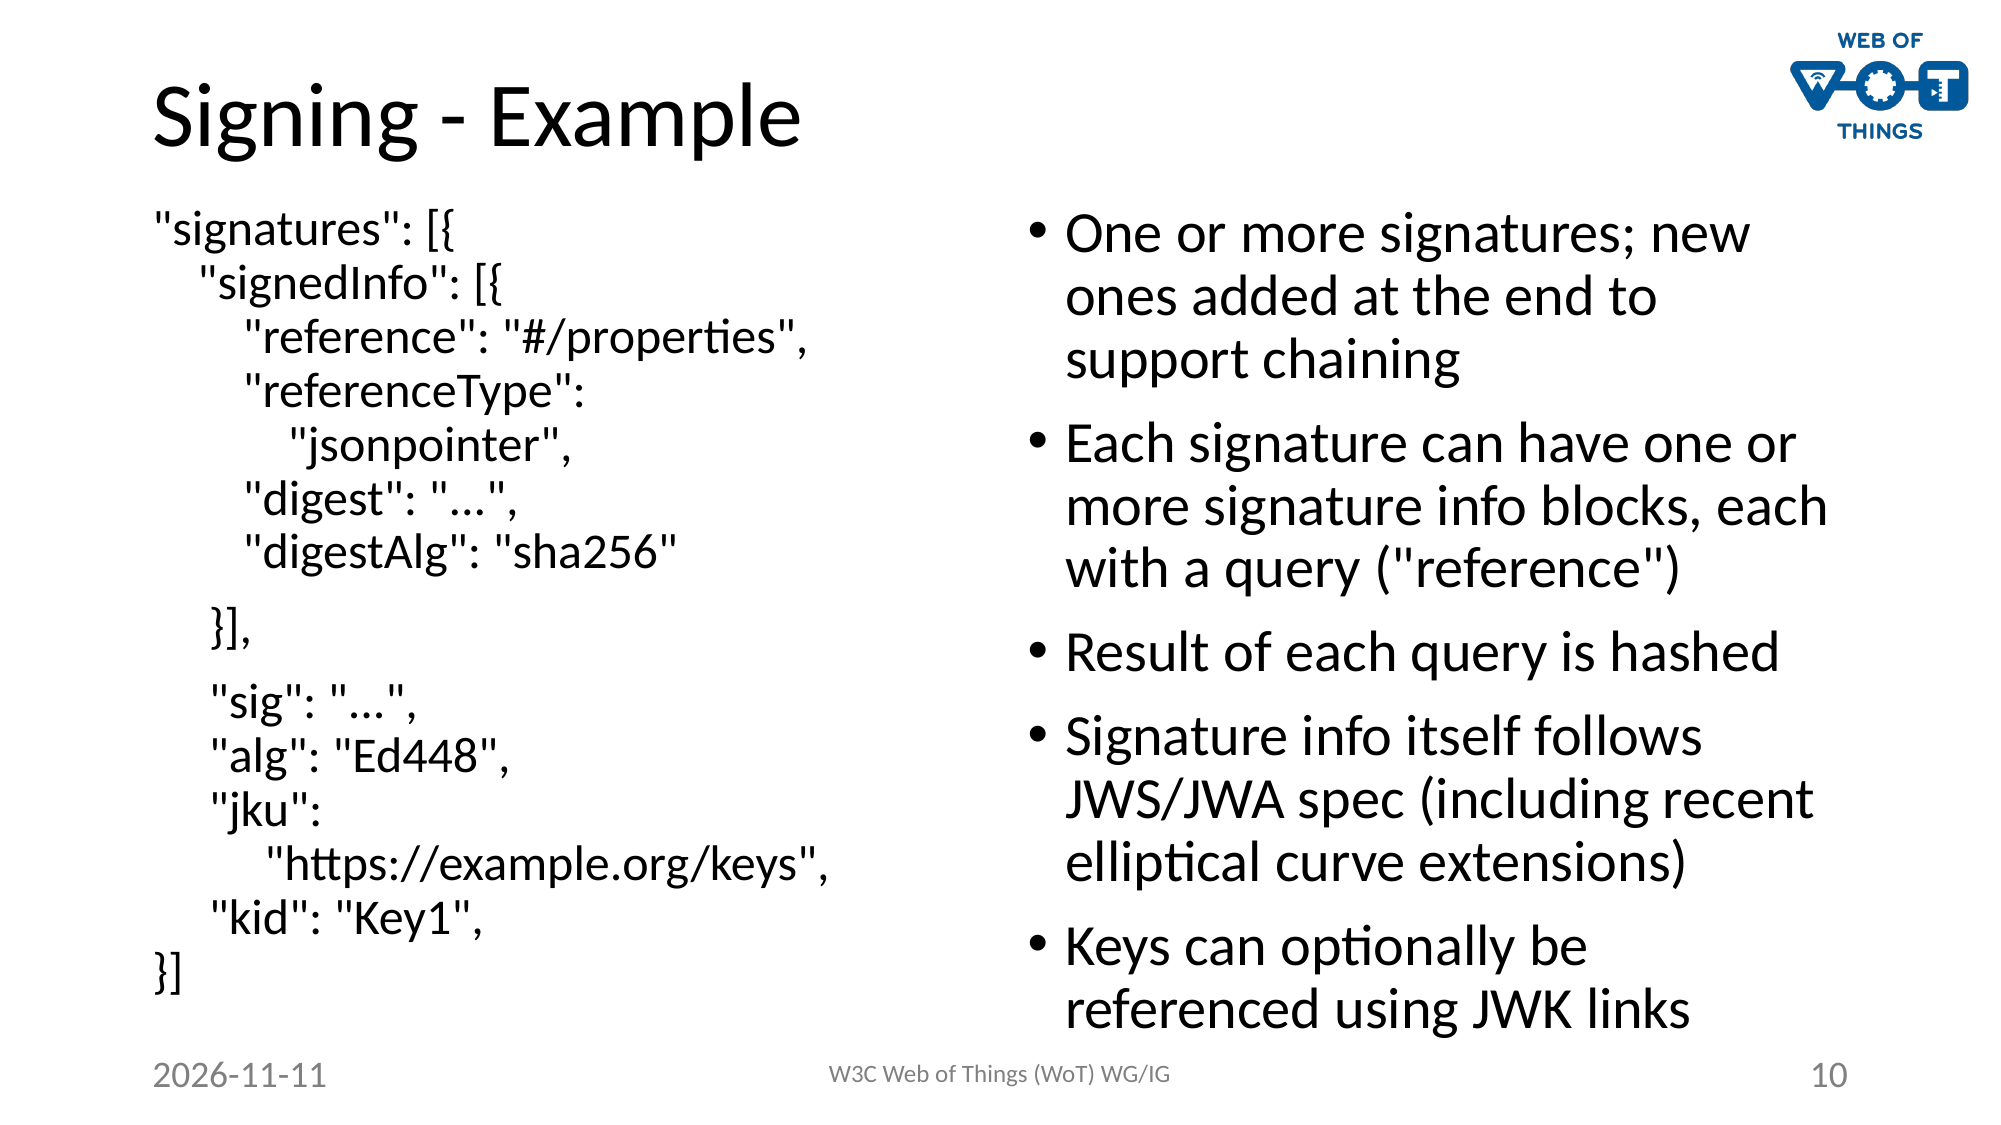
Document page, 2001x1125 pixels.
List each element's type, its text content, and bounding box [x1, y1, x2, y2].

slide_number 10 [1412, 1042, 1863, 1103]
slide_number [137, 1042, 588, 1103]
picture [1773, 22, 1985, 149]
title Signing - Example [137, 59, 1863, 195]
list One or more signatures; new ones added at the end to support chaining Each signature can have one or more signature info blocks, each with a query ("reference") Result of each query is hashed Signature info itself follows JWS/JWA spec (including recent elliptical curve extensions) Keys can optionally be referenced using JWK links [1012, 194, 1863, 1014]
list "signatures": [{ "signedInfo": [{ "reference": "#/properties", "referenceType": "jsonpointer", "digest": "...", "digestAlg": "sha256" }], "sig": "...", "alg": "Ed448", "jku": "https://example.org/keys", "kid": "Key1", }] [137, 194, 988, 1014]
footer W3C Web of Things (WoT) WG/IG [662, 1042, 1338, 1103]
